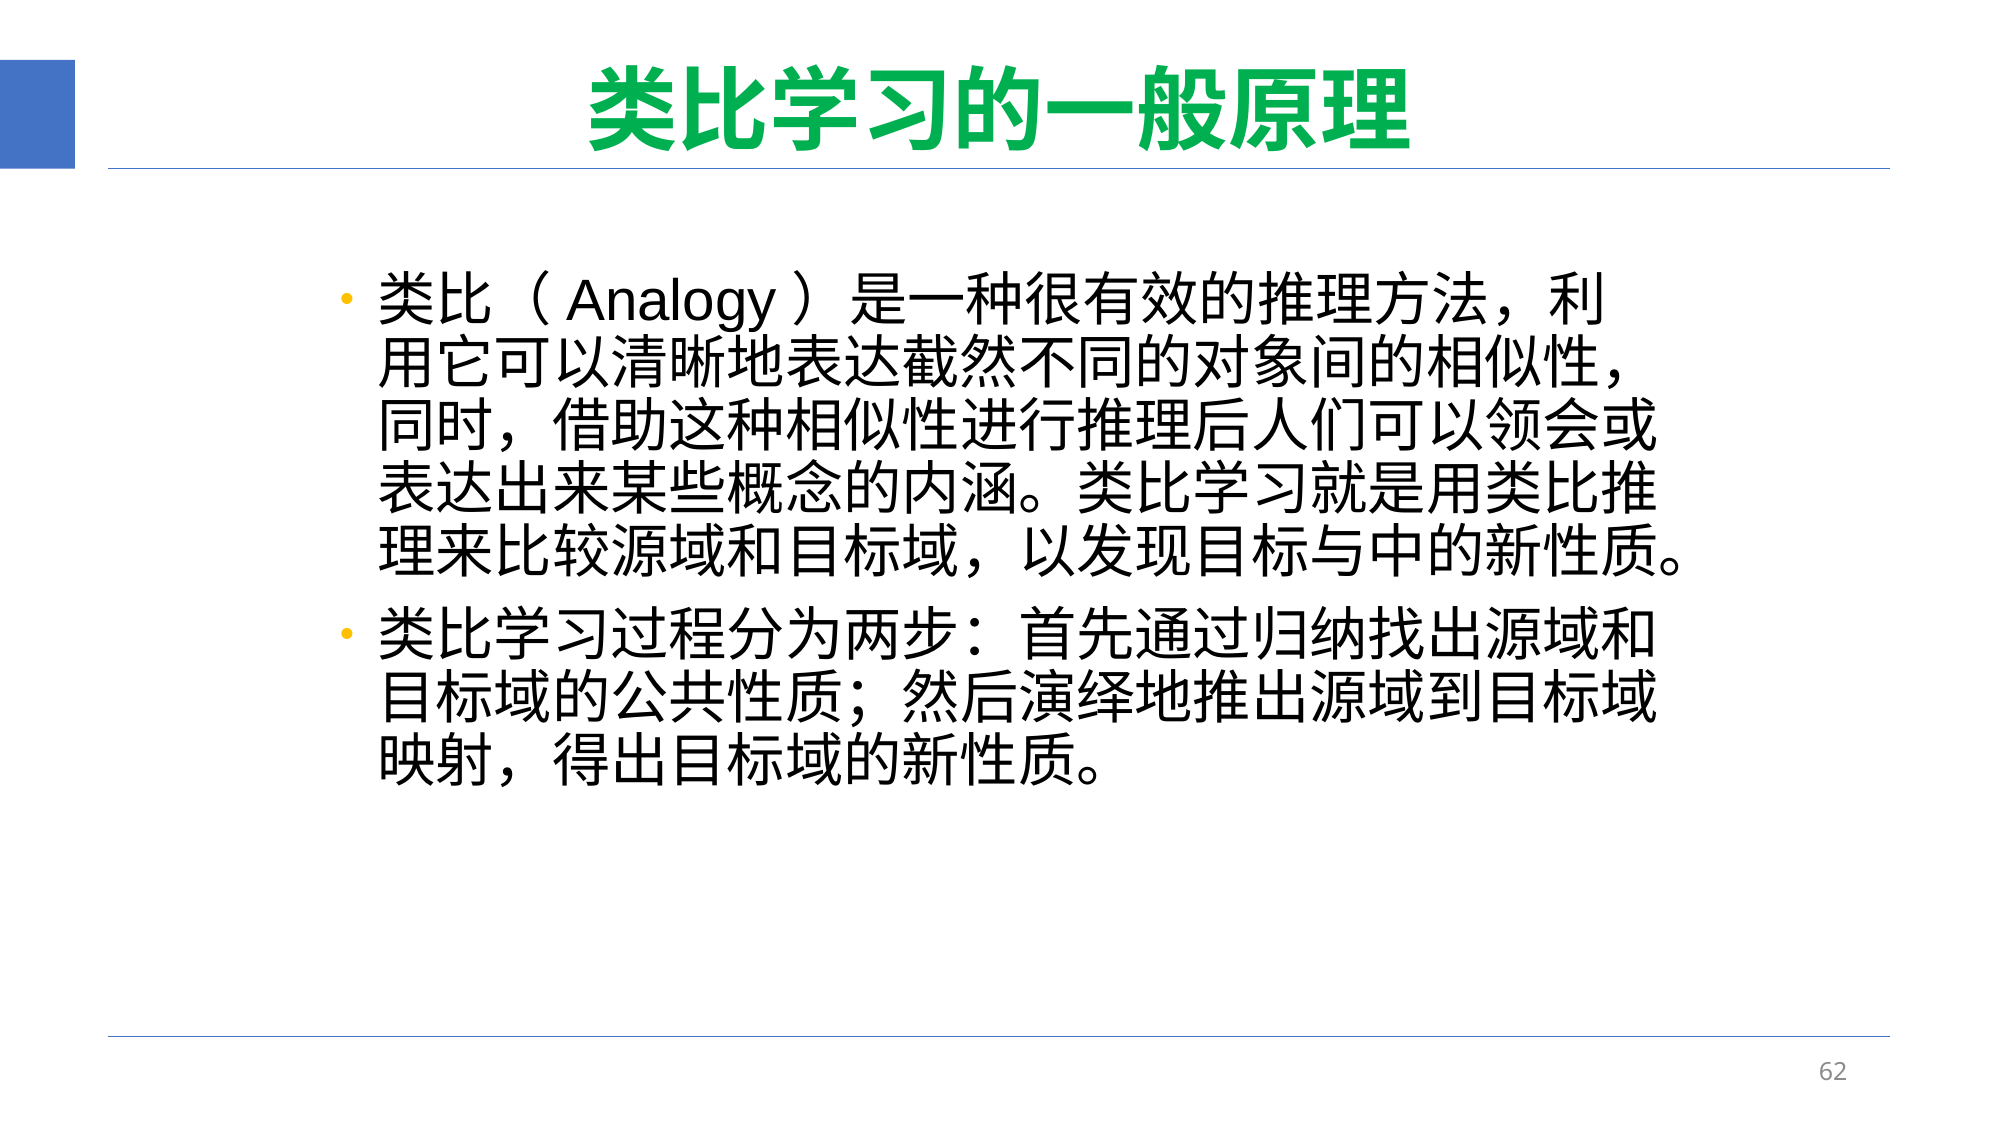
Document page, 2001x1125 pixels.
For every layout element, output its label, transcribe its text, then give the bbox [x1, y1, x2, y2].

title 类比学习的一般原理 [136, 50, 1862, 179]
list 类比（Analogy）是一种很有效的推理方法，利用它可以清晰地表达截然不同的对象间的相似性，同时，借助这种相似性进行推理后人们可以领会或表达出来某些概念的内涵。类比学习就是用类比推理来比较源域和目标域，以发现目标与中的新性质。 类比学习过程分为两步：首先通过归纳找出源域和目标域的公共性质；然后演绎地推出源域到目标域映射，得出目标域的新性质。 [324, 262, 1675, 1047]
slide_number 62 [1412, 1042, 1863, 1103]
